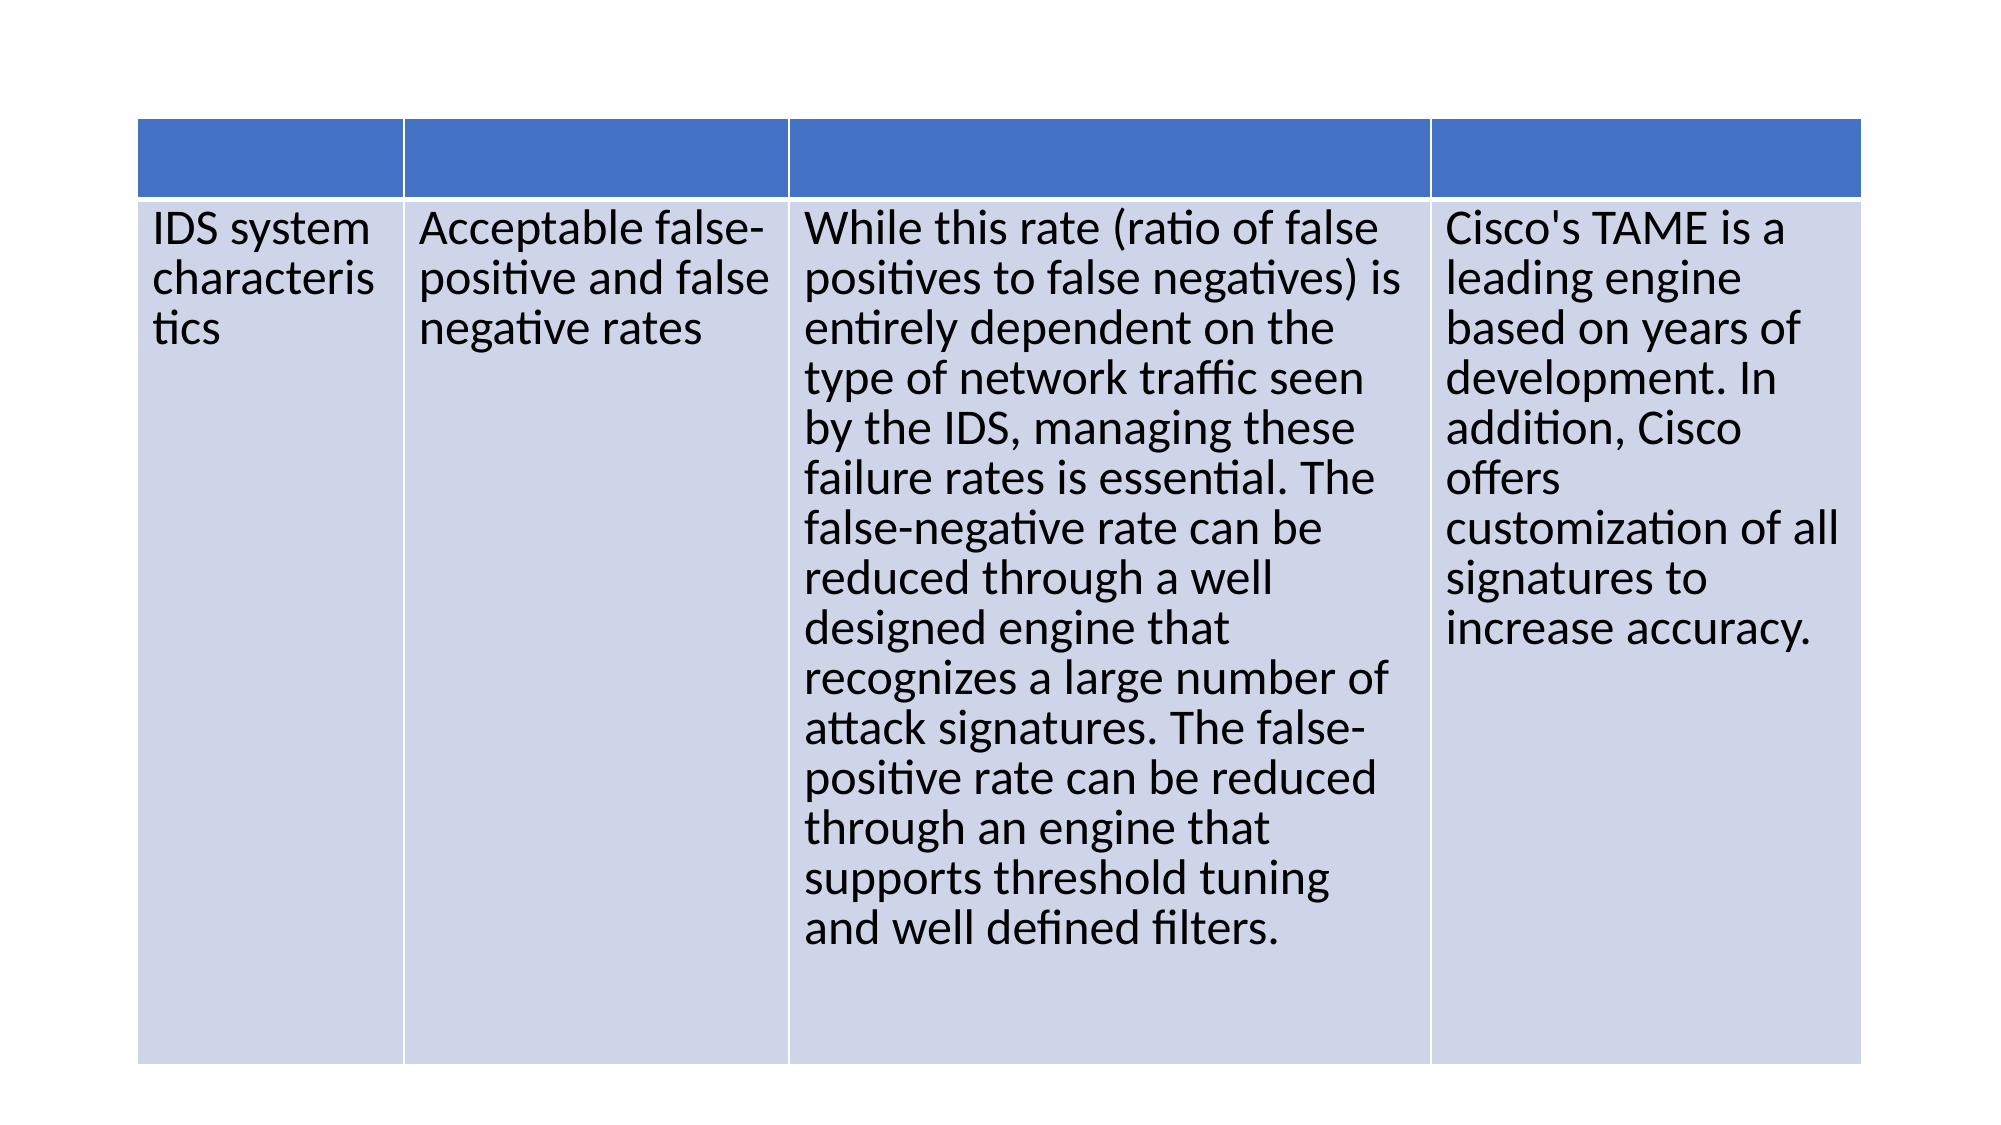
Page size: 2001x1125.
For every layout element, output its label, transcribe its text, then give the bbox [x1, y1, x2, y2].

table_cell IDS system characteristics [138, 202, 403, 1064]
table_header [1432, 119, 1861, 197]
table_header [790, 119, 1430, 197]
table_cell Acceptable false-positive and false negative rates [405, 202, 788, 1064]
table_header [405, 119, 788, 197]
table_cell While this rate (ratio of false positives to false negatives) is entirely dependent on the type of network traffic seen by the IDS, managing these failure rates is essential. The false-negative rate can be reduced through a well designed engine that recognizes a large number of attack signatures. The false-positive rate can be reduced through an engine that supports threshold tuning and well defined filters. [790, 202, 1430, 1064]
table_cell Cisco's TAME is a leading engine based on years of development. In addition, Cisco offers customization of all signatures to increase accuracy. [1432, 202, 1861, 1064]
table_header [138, 119, 403, 197]
